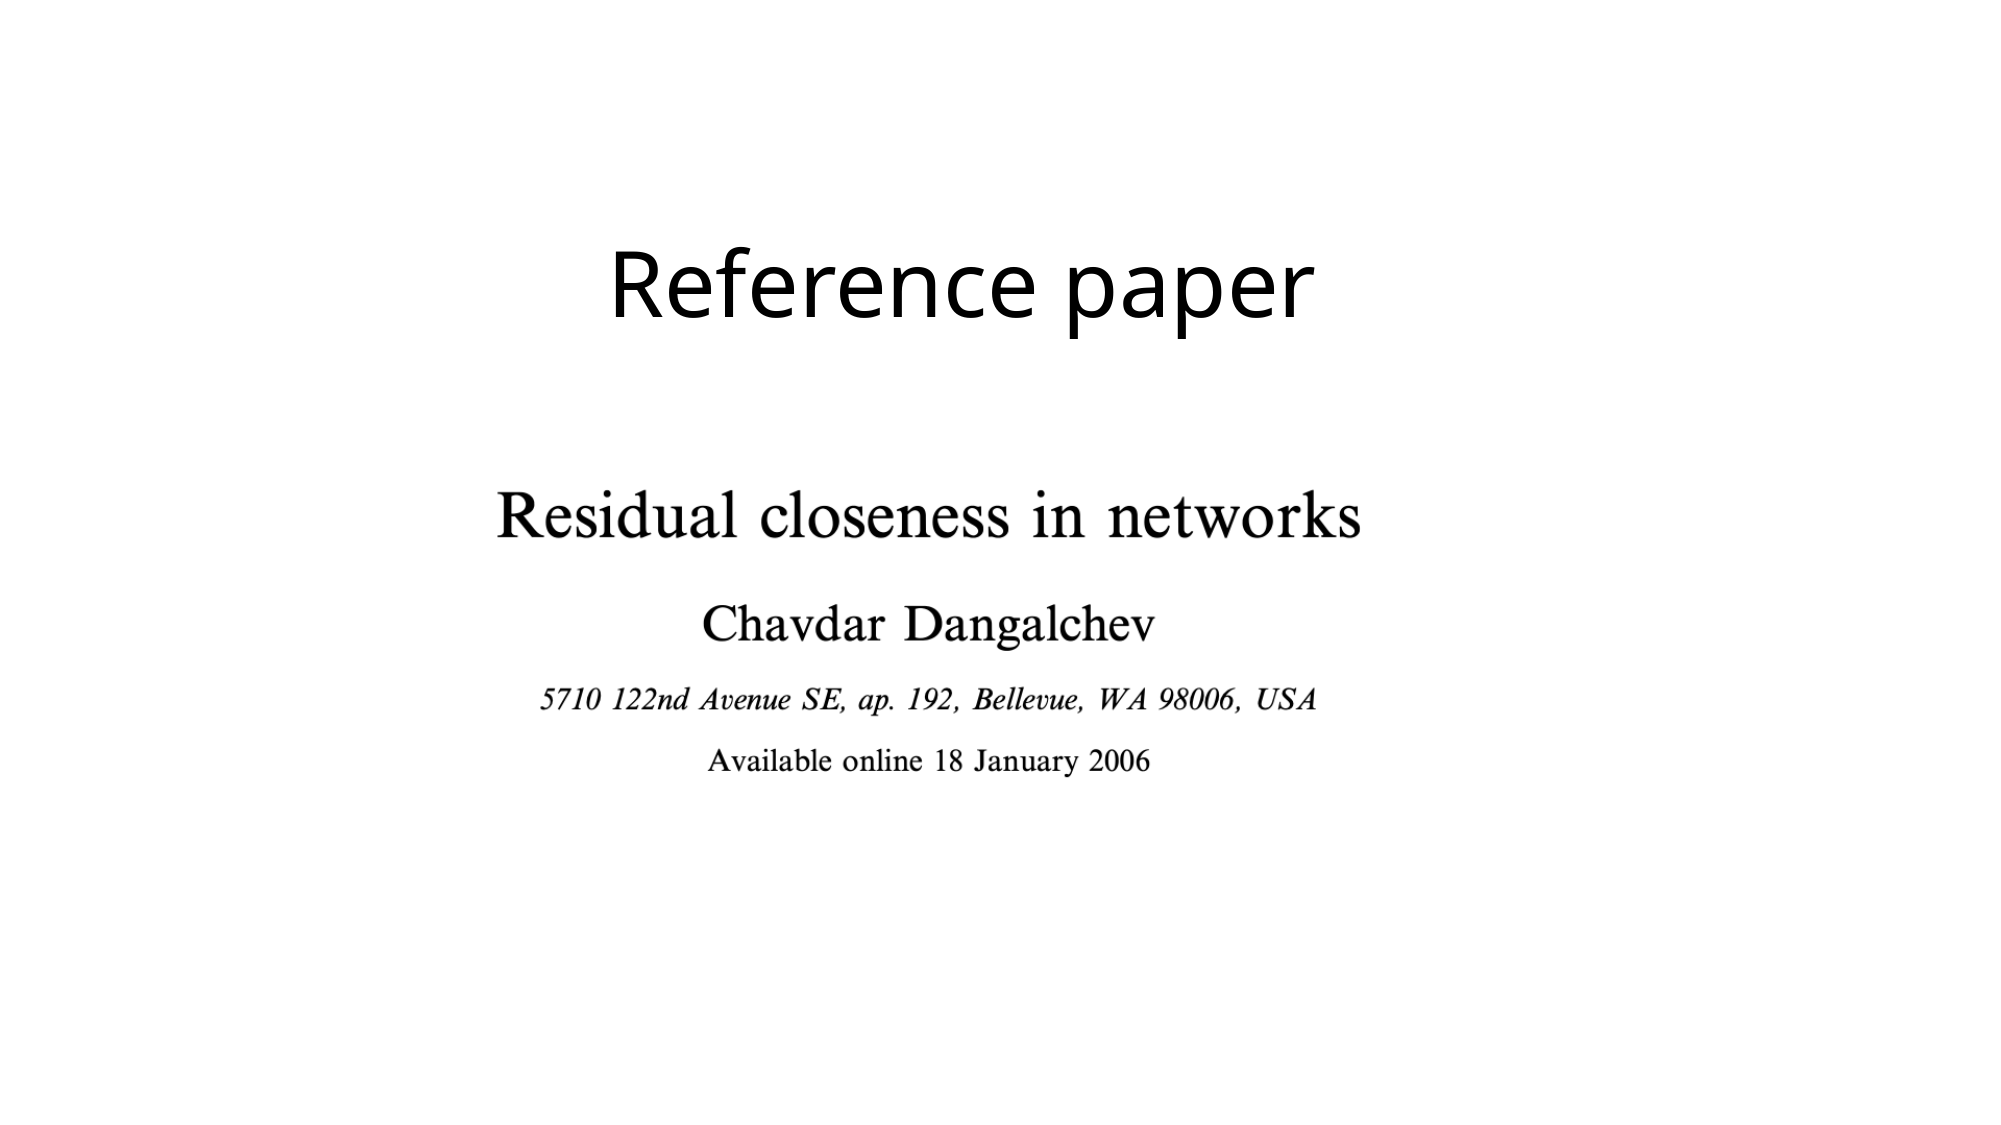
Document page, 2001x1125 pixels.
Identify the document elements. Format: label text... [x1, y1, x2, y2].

title Reference paper [99, 179, 1825, 397]
picture [437, 435, 1488, 821]
